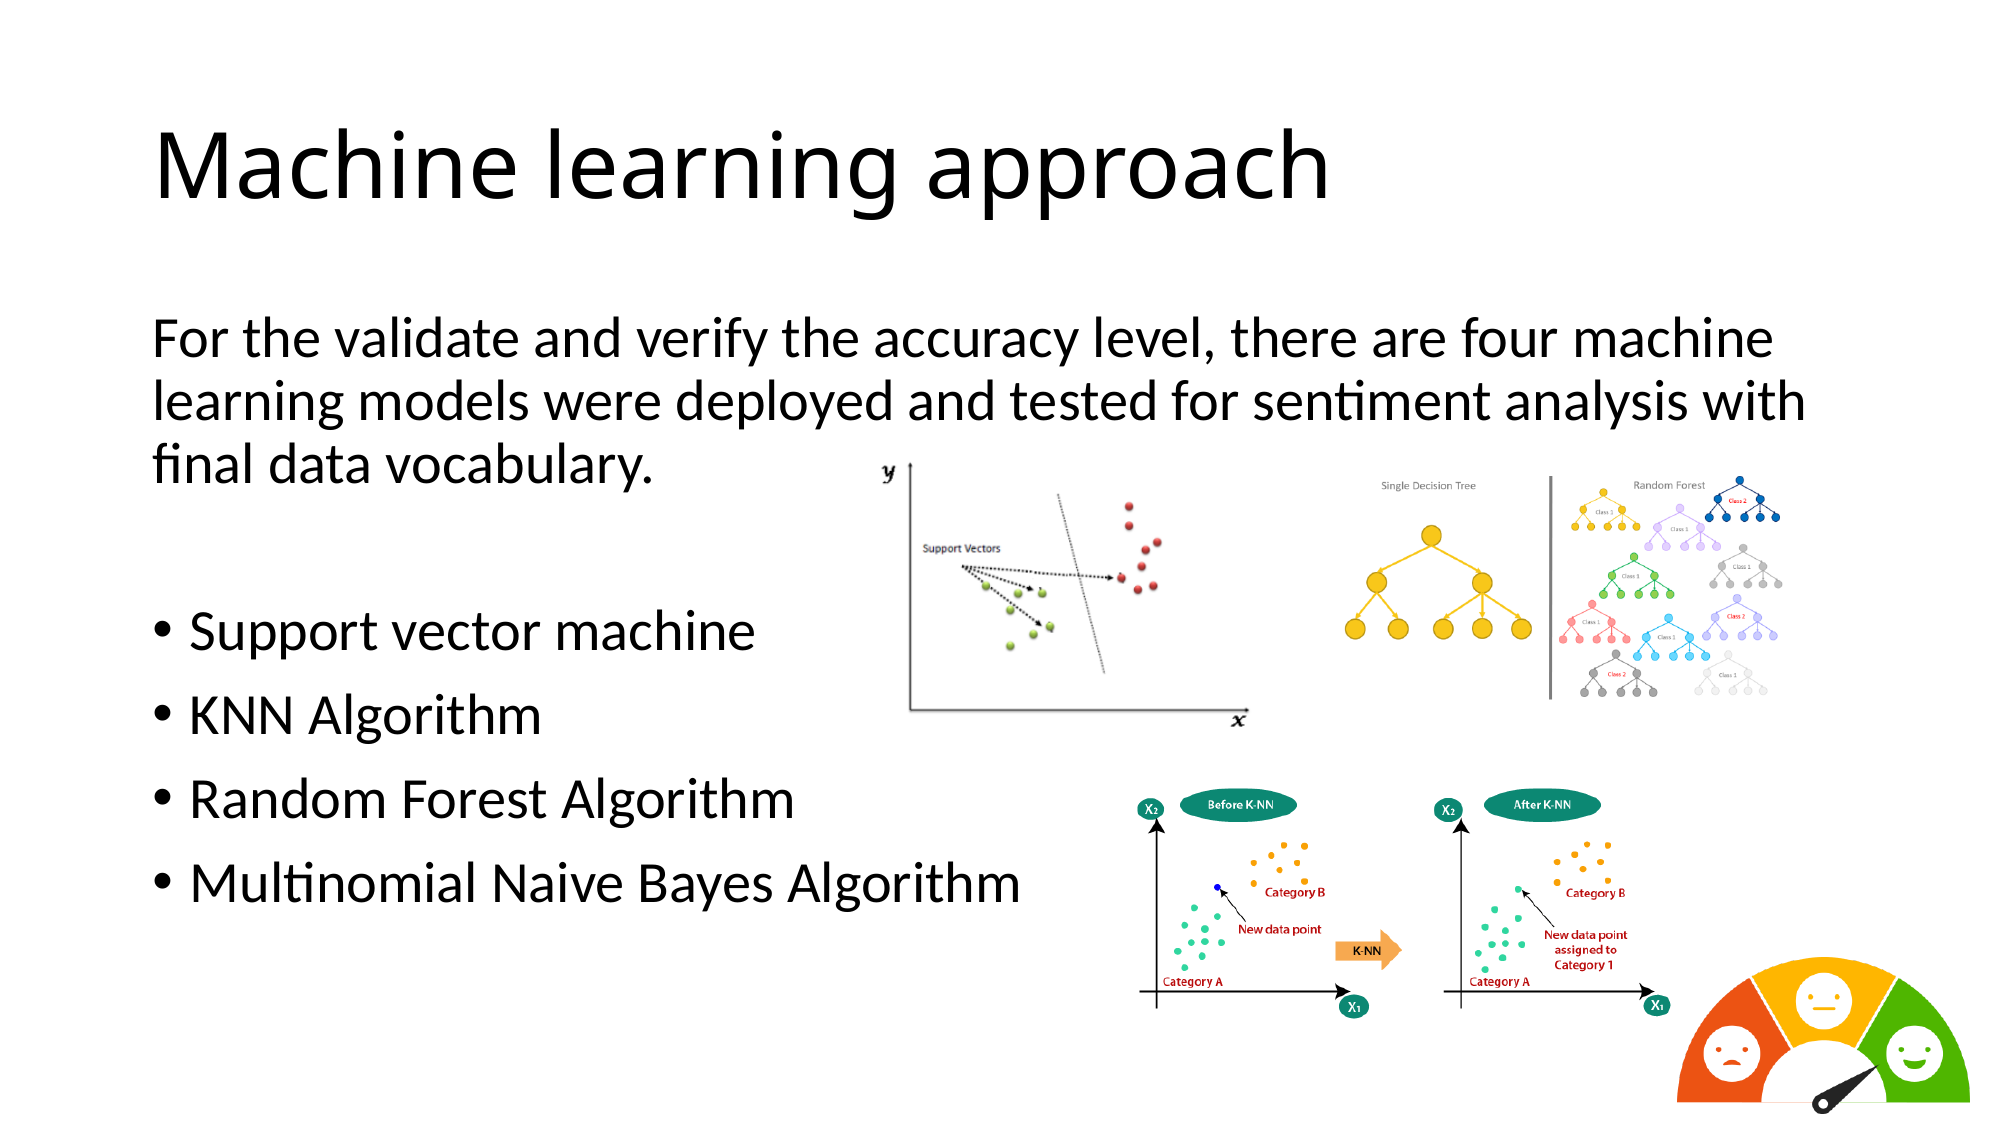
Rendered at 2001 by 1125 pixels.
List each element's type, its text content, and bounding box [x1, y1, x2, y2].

picture [1338, 468, 1791, 714]
picture [874, 443, 1268, 739]
list For the validate and verify the accuracy level, there are four machine learning models were deployed and tested for sentiment analysis with final data vocabulary. Support vector machine KNN Algorithm Random Forest Algorithm Multinomial Naive Bayes Algorithm [137, 299, 1863, 1014]
picture [1129, 769, 1970, 1114]
title Machine learning approach [137, 59, 1863, 278]
